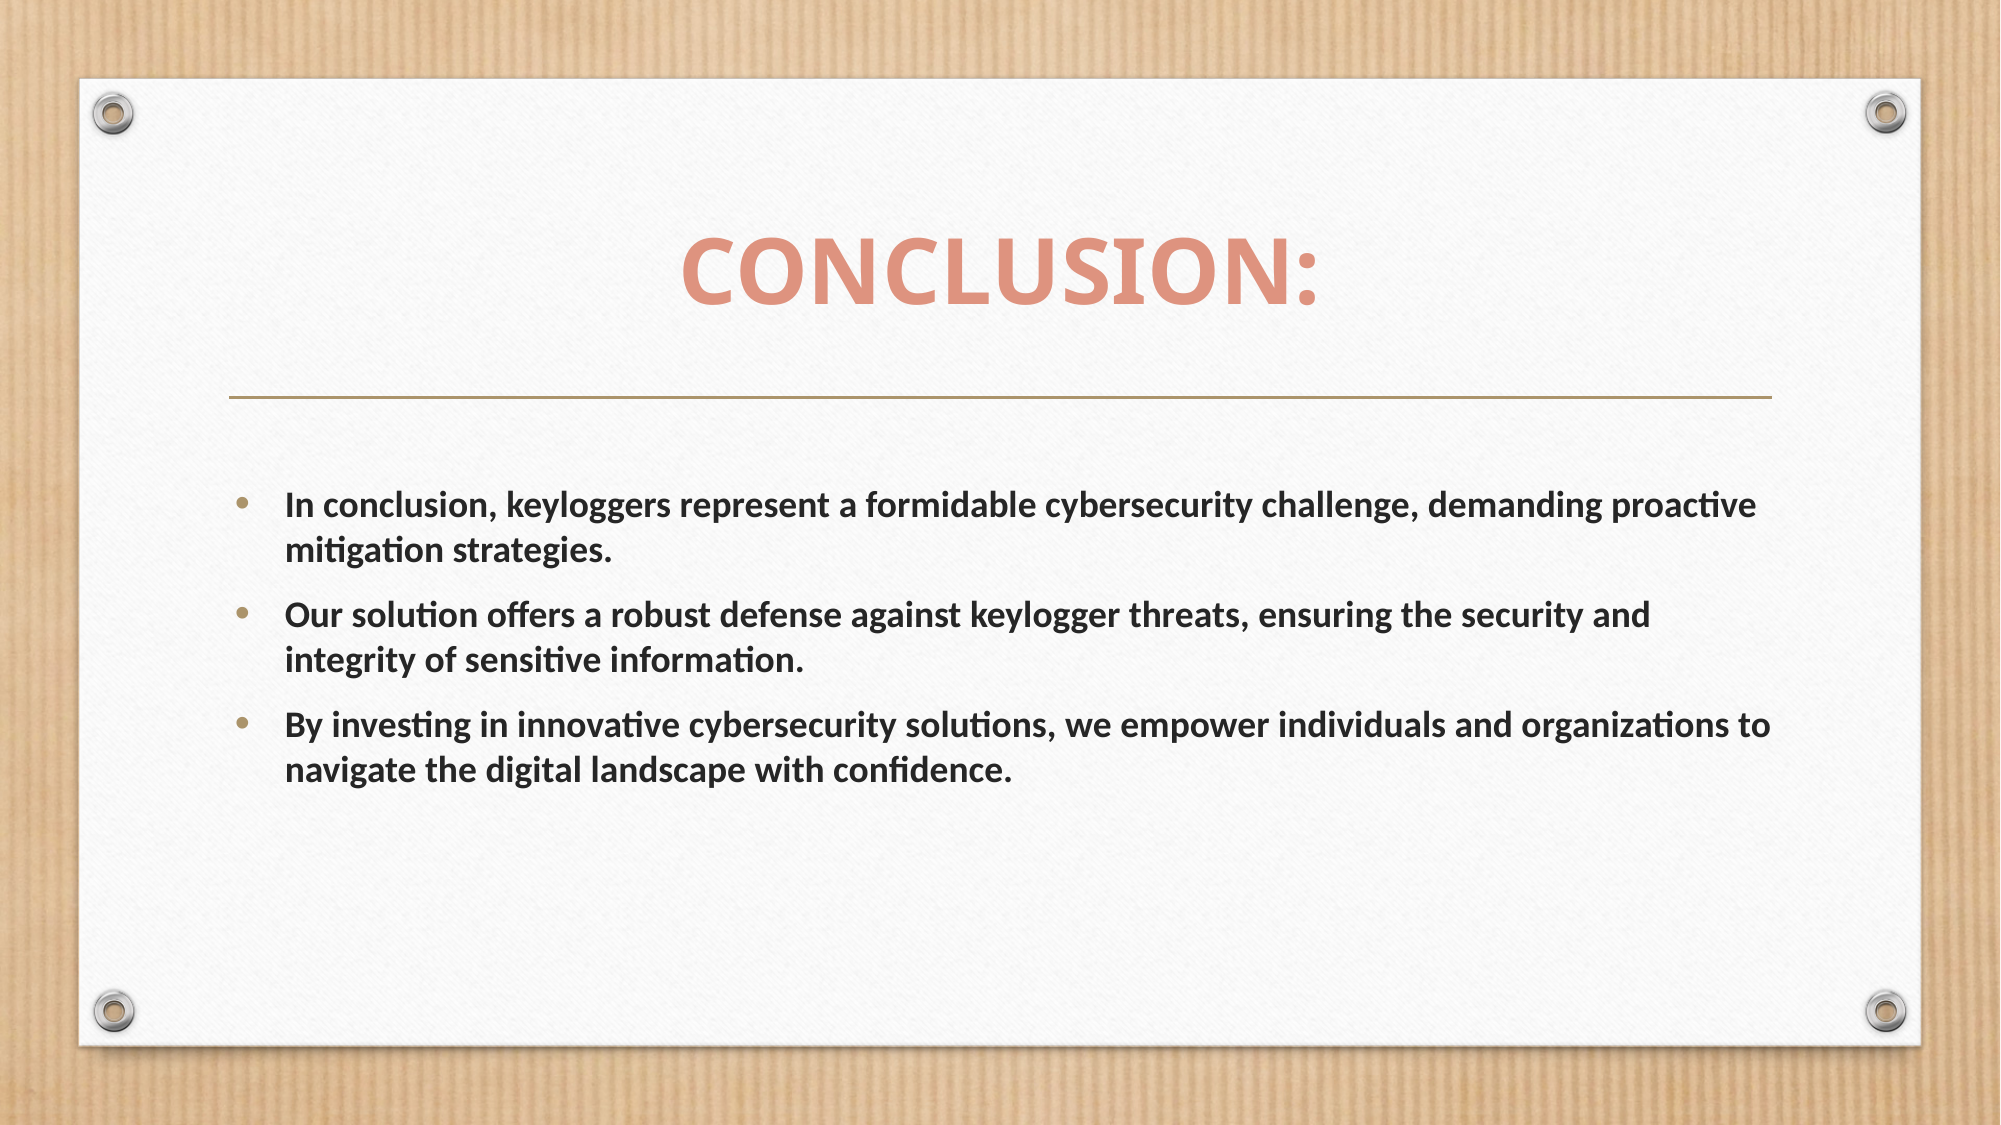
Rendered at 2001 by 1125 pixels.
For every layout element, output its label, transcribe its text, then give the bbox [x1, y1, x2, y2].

list In conclusion, keyloggers represent a formidable cybersecurity challenge, demanding proactive mitigation strategies. Our solution offers a robust defense against keylogger threats, ensuring the security and integrity of sensitive information. By investing in innovative cybersecurity solutions, we empower individuals and organizations to navigate the digital landscape with confidence. [219, 472, 1795, 1026]
title CONCLUSION: [212, 161, 1788, 375]
picture [0, 0, 2001, 1125]
